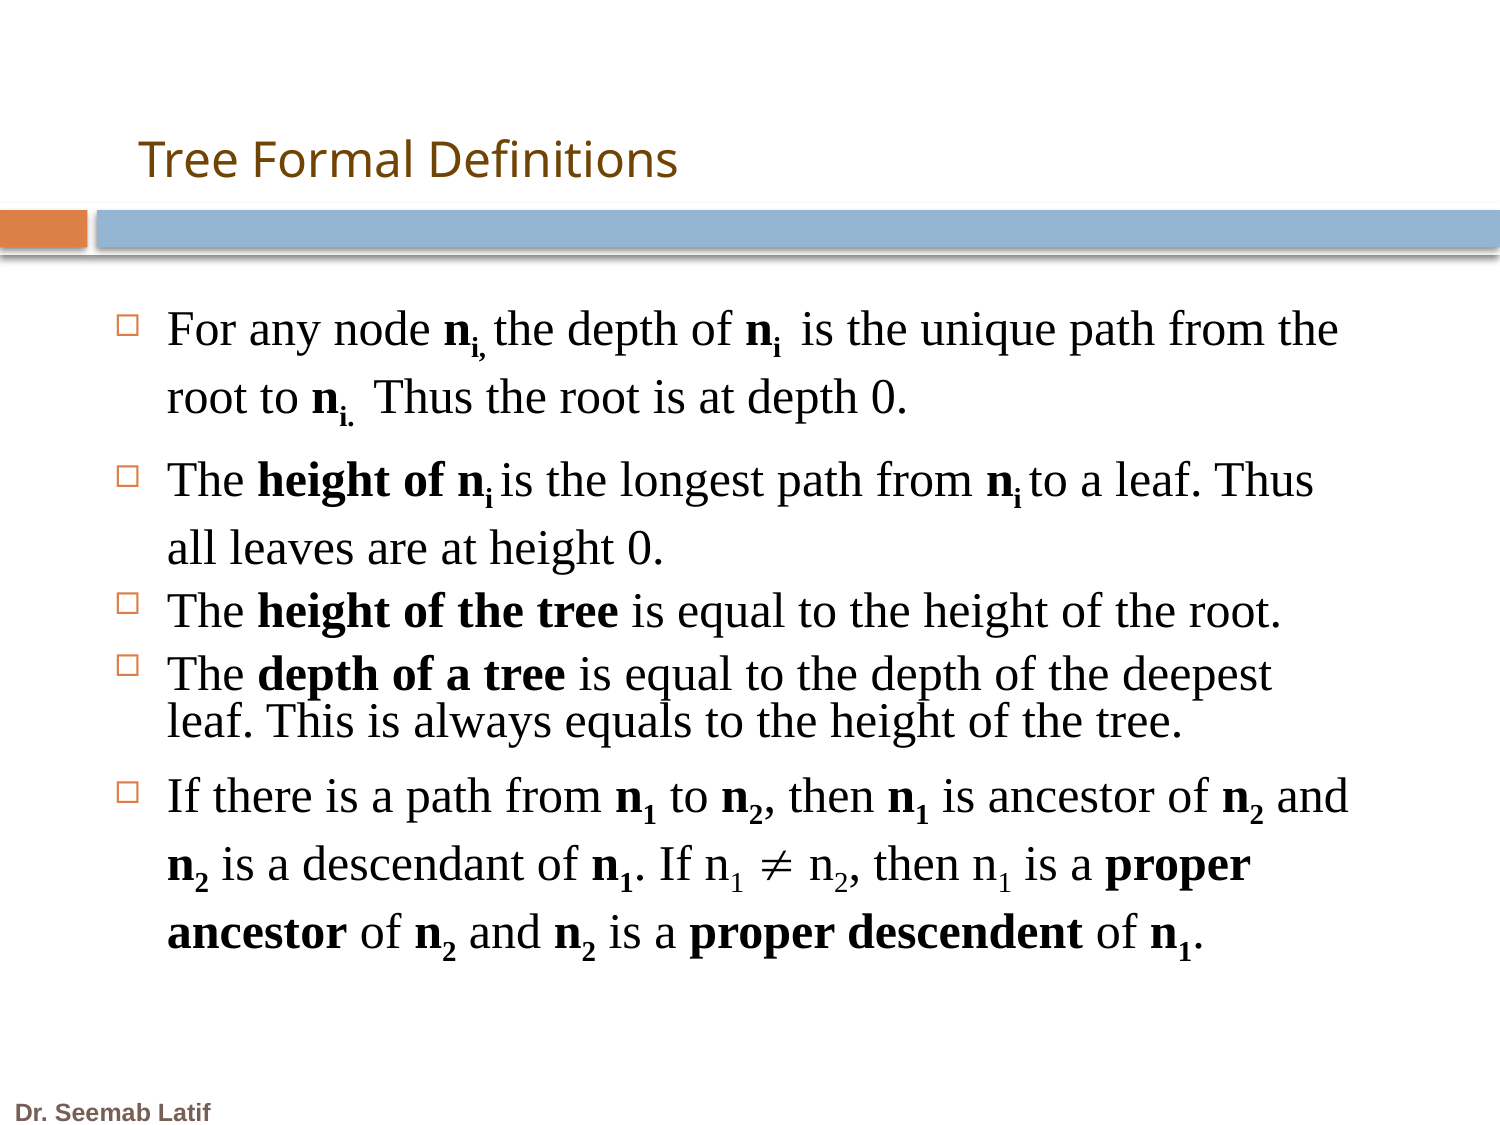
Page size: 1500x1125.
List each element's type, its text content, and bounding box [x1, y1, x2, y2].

title Tree Formal Definitions [123, 120, 1353, 196]
list For any node ni, the depth of ni is the unique path from the root to ni. Thus the root is at depth 0. The height of ni is the longest path from ni to a leaf. Thus all leaves are at height 0. The height of the tree is equal to the height of the root. The depth of a tree is equal to the depth of the deepest leaf. This is always equals to the height of the tree. If there is a path from n1 to n2, then n1 is ancestor of n2 and n2 is a descendant of n1. If n1  n2, then n1 is a proper ancestor of n2 and n2 is a proper descendent of n1. [99, 287, 1377, 967]
